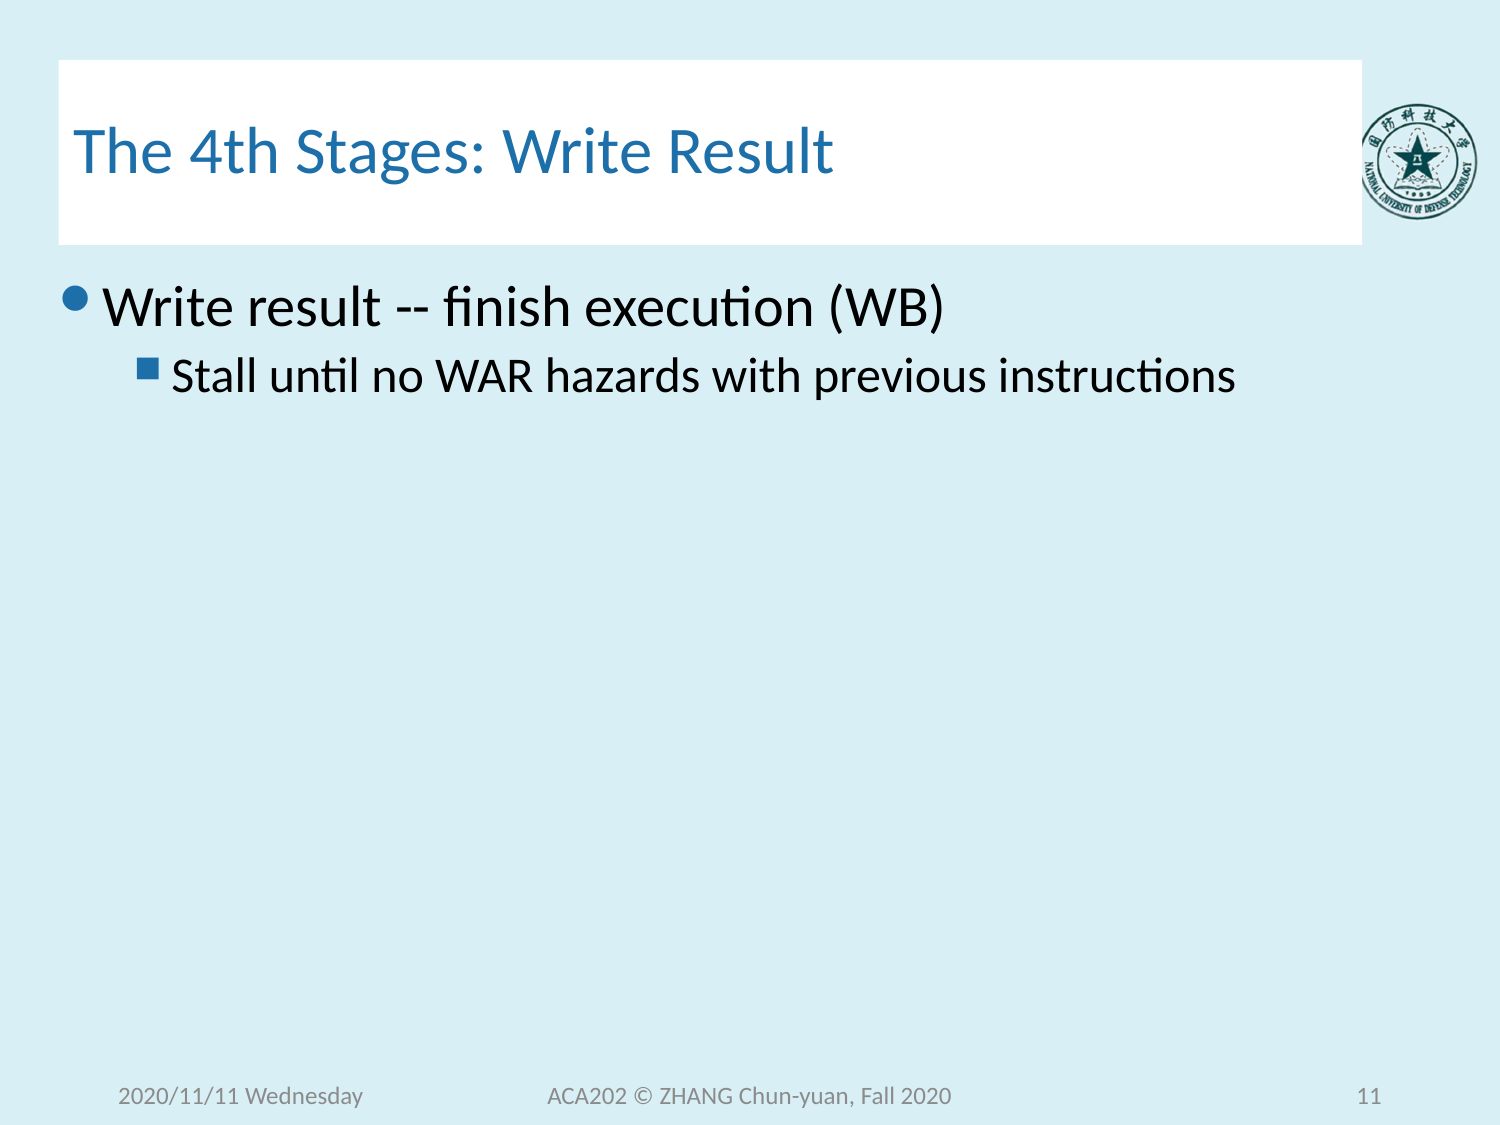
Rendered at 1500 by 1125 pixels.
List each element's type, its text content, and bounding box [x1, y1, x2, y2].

picture [1363, 102, 1480, 224]
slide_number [103, 1064, 441, 1125]
slide_number 11 [1059, 1064, 1397, 1125]
list Write result -- finish execution (WB) Stall until no WAR hazards with previous instructions [43, 268, 1457, 1045]
footer ACA202 © ZHANG Chun-yuan, Fall 2020 [496, 1064, 1004, 1125]
title The 4th Stages: Write Result [58, 59, 1363, 245]
